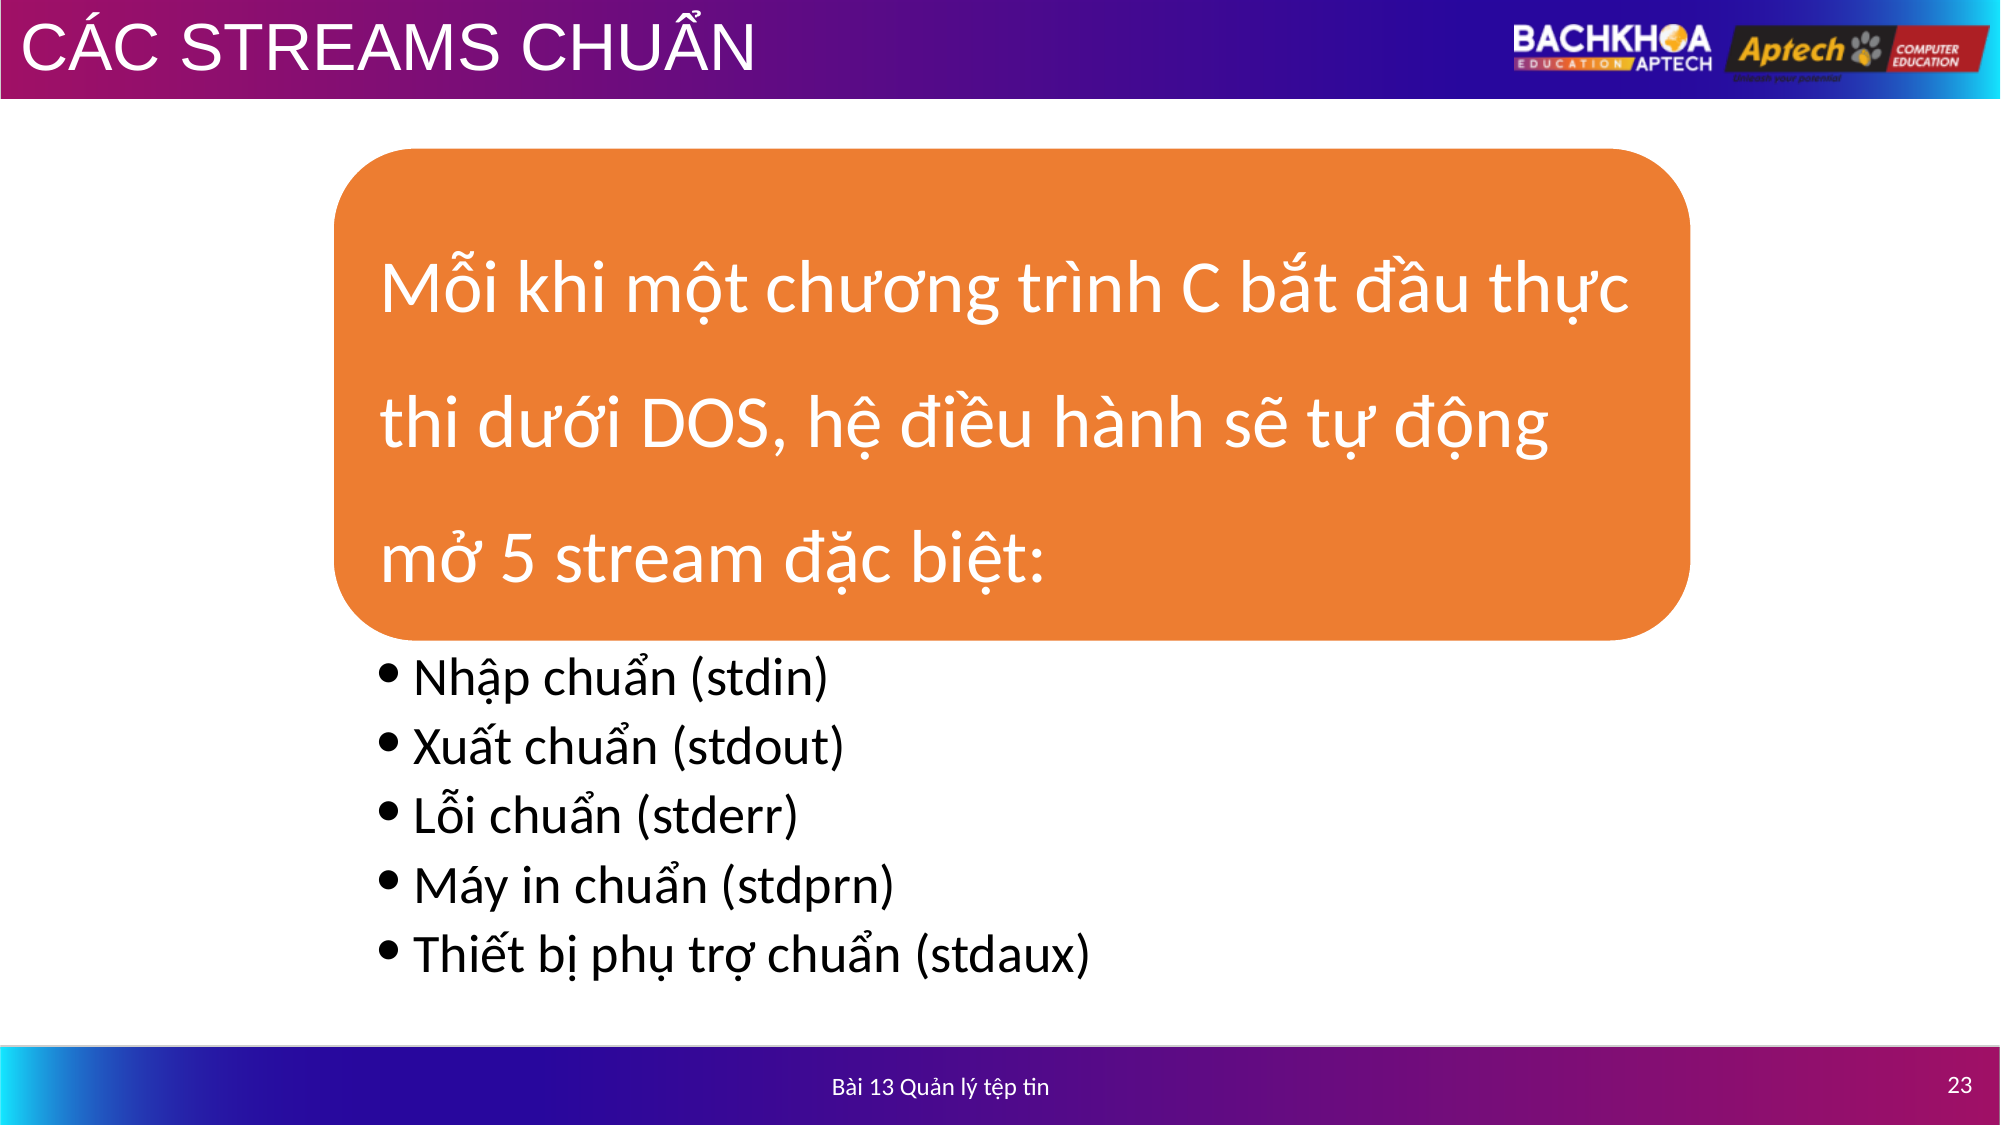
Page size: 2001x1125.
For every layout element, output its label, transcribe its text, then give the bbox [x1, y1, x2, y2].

title CÁC STREAMS CHUẨN [4, 5, 1990, 93]
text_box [332, 147, 1692, 1012]
slide_number ‹#› [1877, 1053, 1988, 1114]
picture [0, 1045, 2000, 1125]
footer Bài 13 Quản lý tệp tin [17, 1055, 1865, 1116]
picture [0, 0, 2001, 99]
